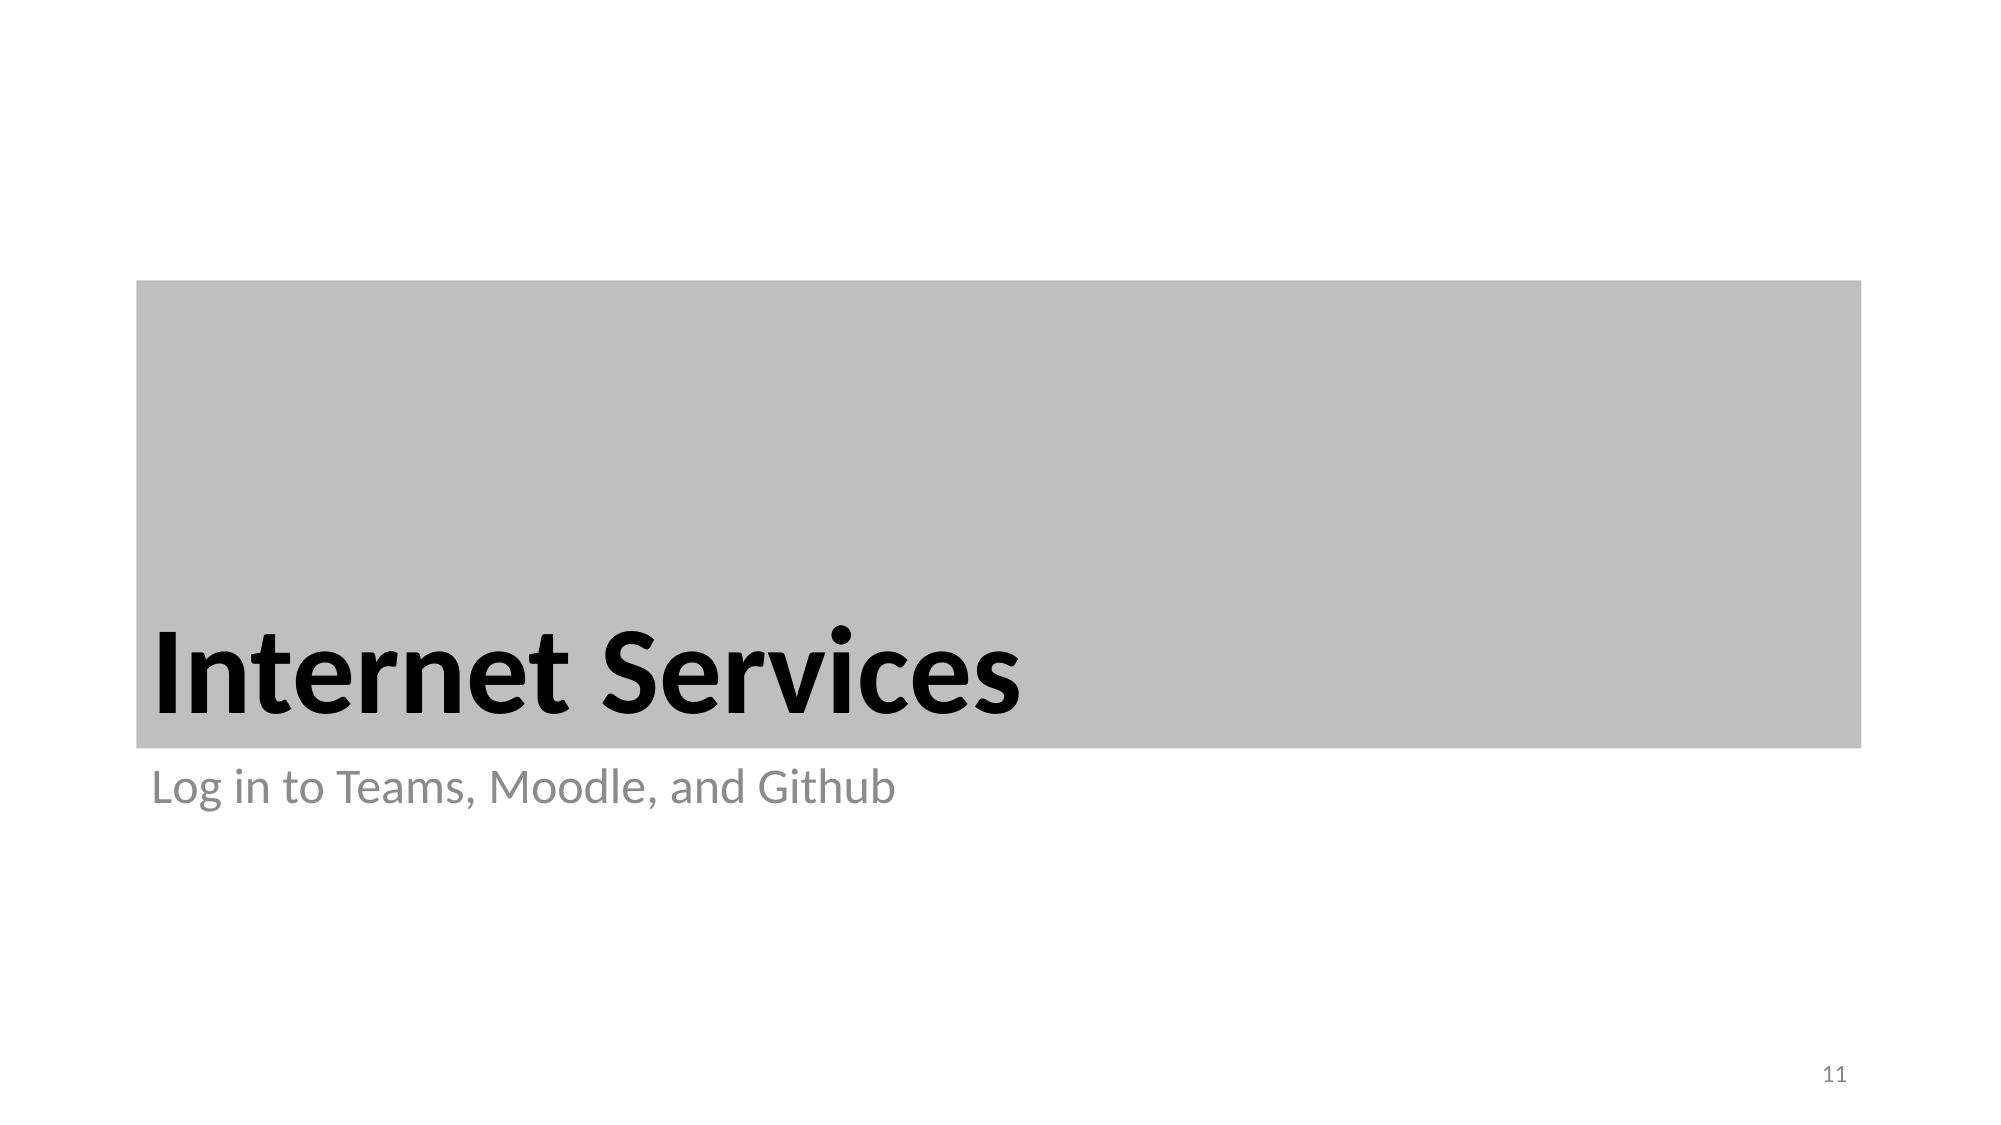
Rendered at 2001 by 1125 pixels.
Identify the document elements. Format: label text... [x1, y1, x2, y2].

slide_number 11 [1412, 1042, 1863, 1103]
title Internet Services [136, 280, 1862, 749]
list Log in to Teams, Moodle, and Github [136, 752, 1862, 999]
